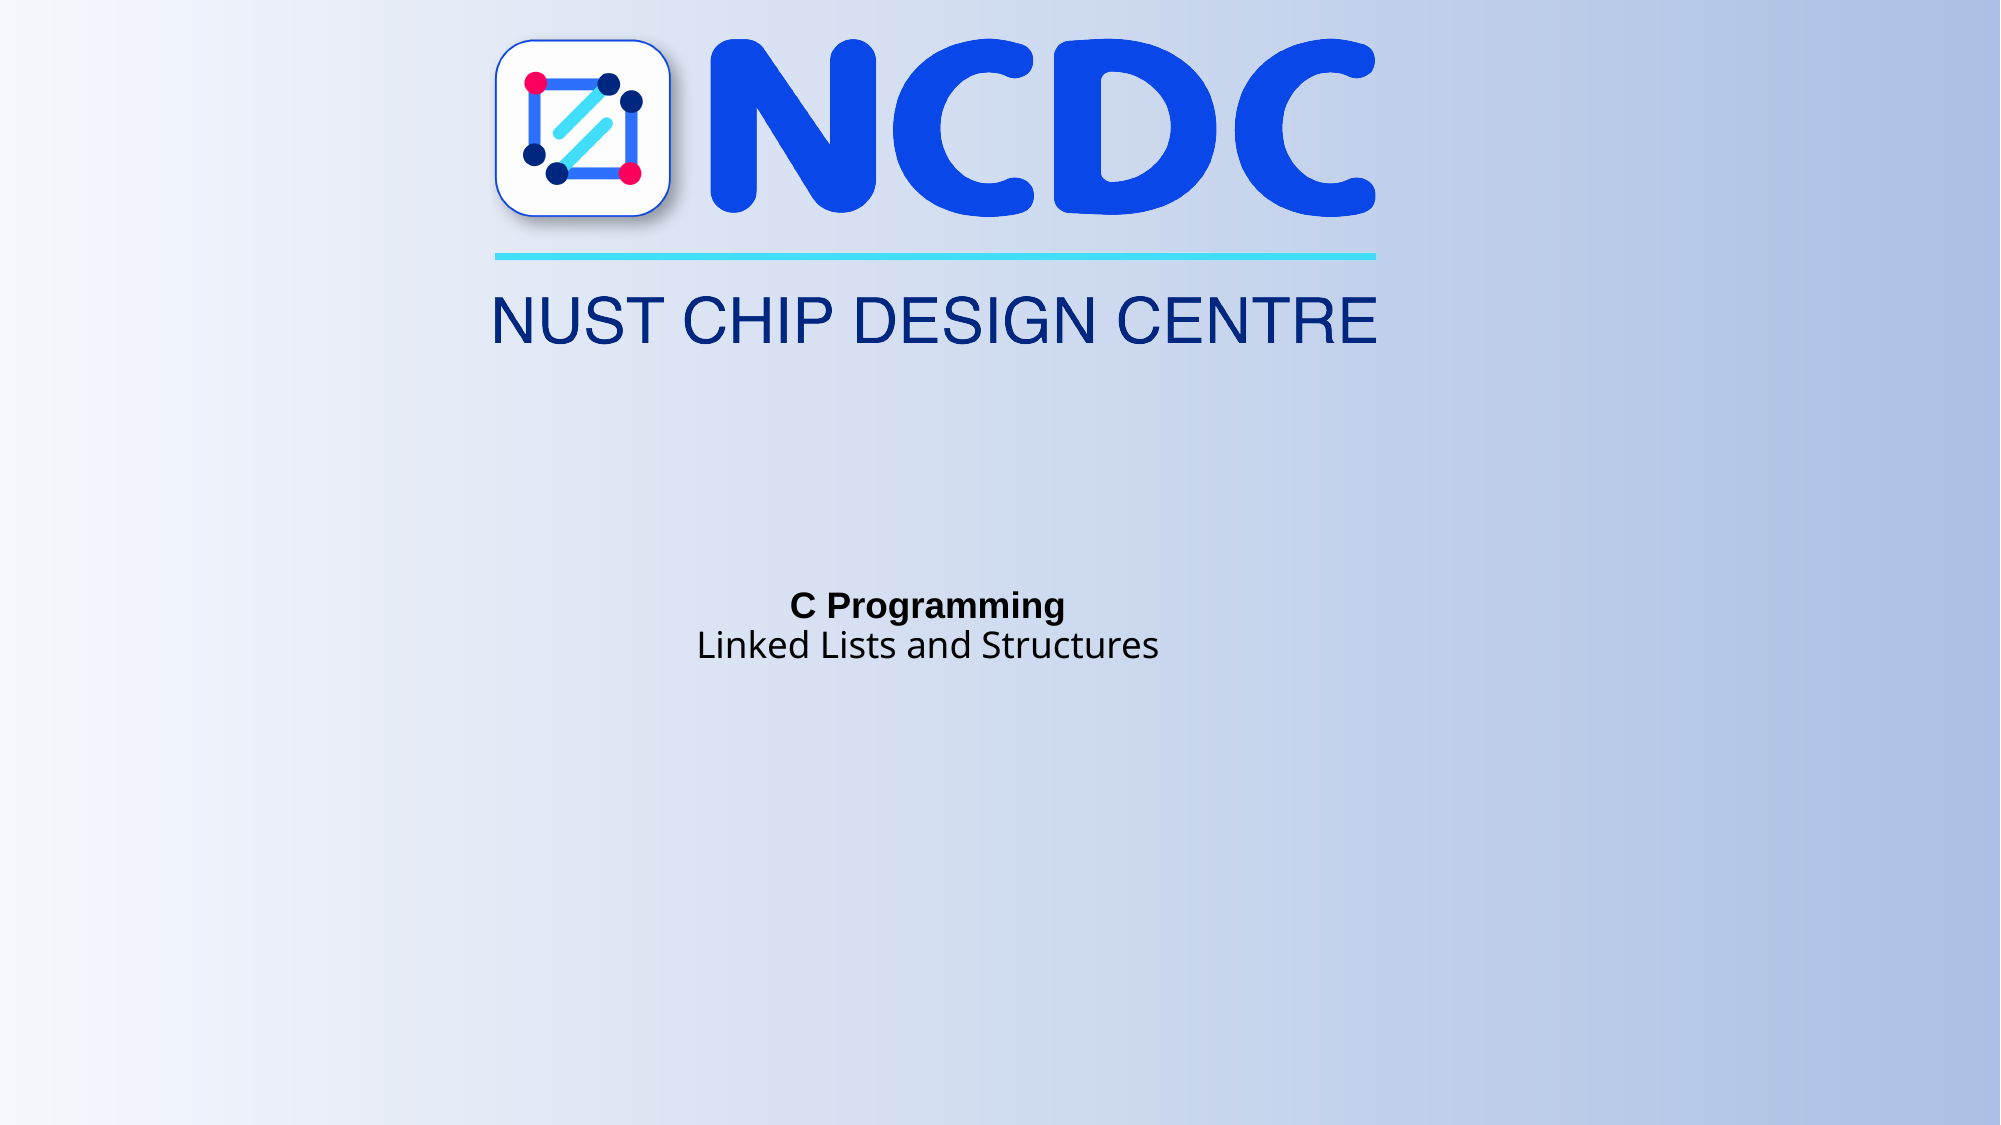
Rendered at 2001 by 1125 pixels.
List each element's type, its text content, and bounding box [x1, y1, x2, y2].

picture [405, 0, 1468, 458]
title C Programming Linked Lists and Structures [178, 458, 1678, 743]
